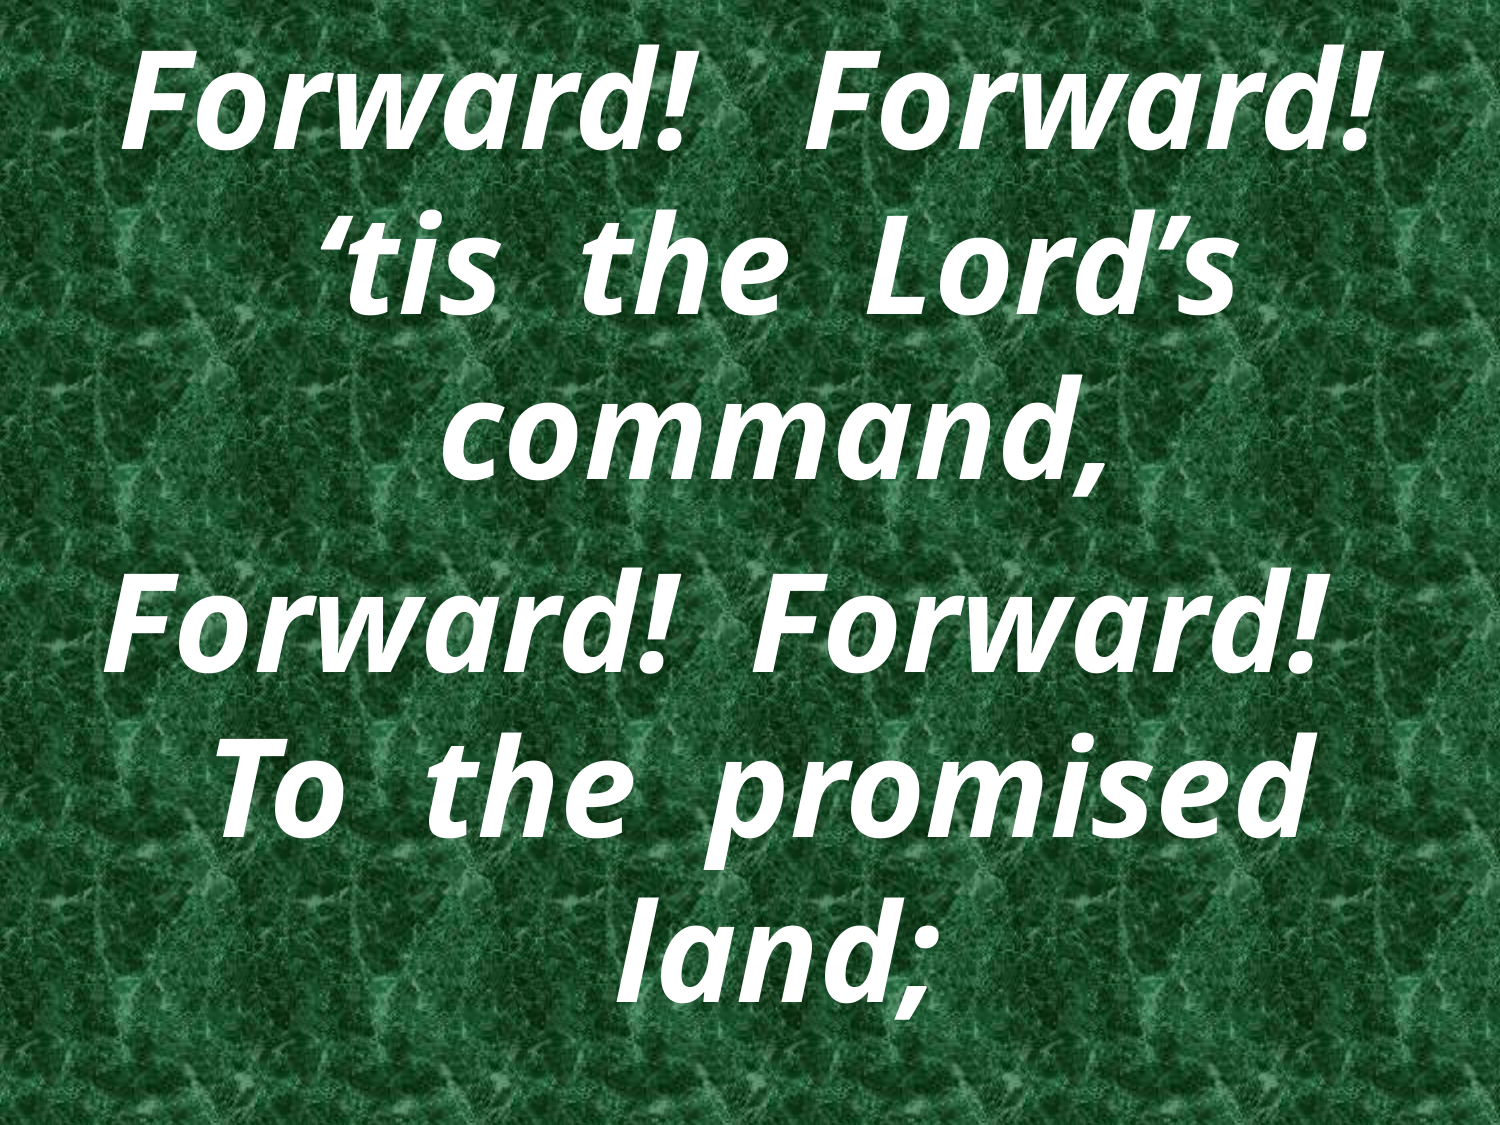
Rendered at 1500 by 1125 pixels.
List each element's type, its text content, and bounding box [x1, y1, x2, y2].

picture [0, 0, 1500, 4]
list Forward! Forward! ‘tis the Lord’s command, Forward! Forward! To the promised land; [0, 4, 1500, 1125]
